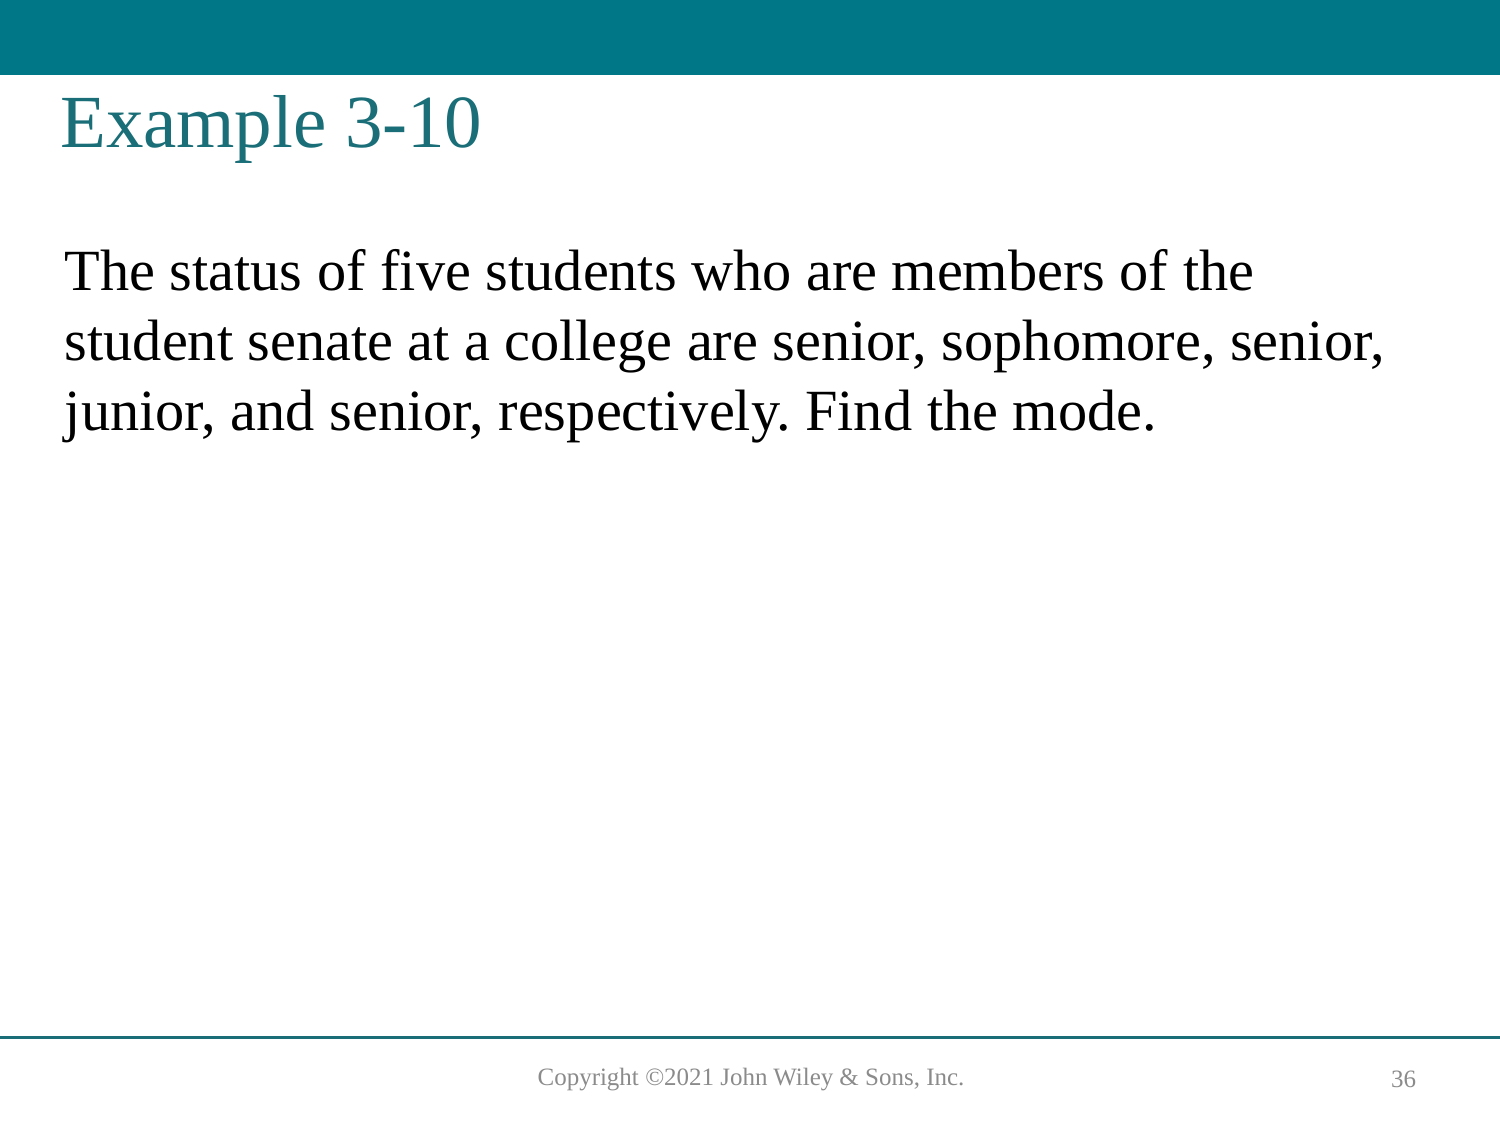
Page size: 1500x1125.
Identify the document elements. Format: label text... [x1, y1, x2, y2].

title Example 3-10 [45, 75, 1447, 235]
list The status of five students who are members of the student senate at a college are senior, sophomore, senior, junior, and senior, respectively. Find the mode. [50, 224, 1450, 938]
